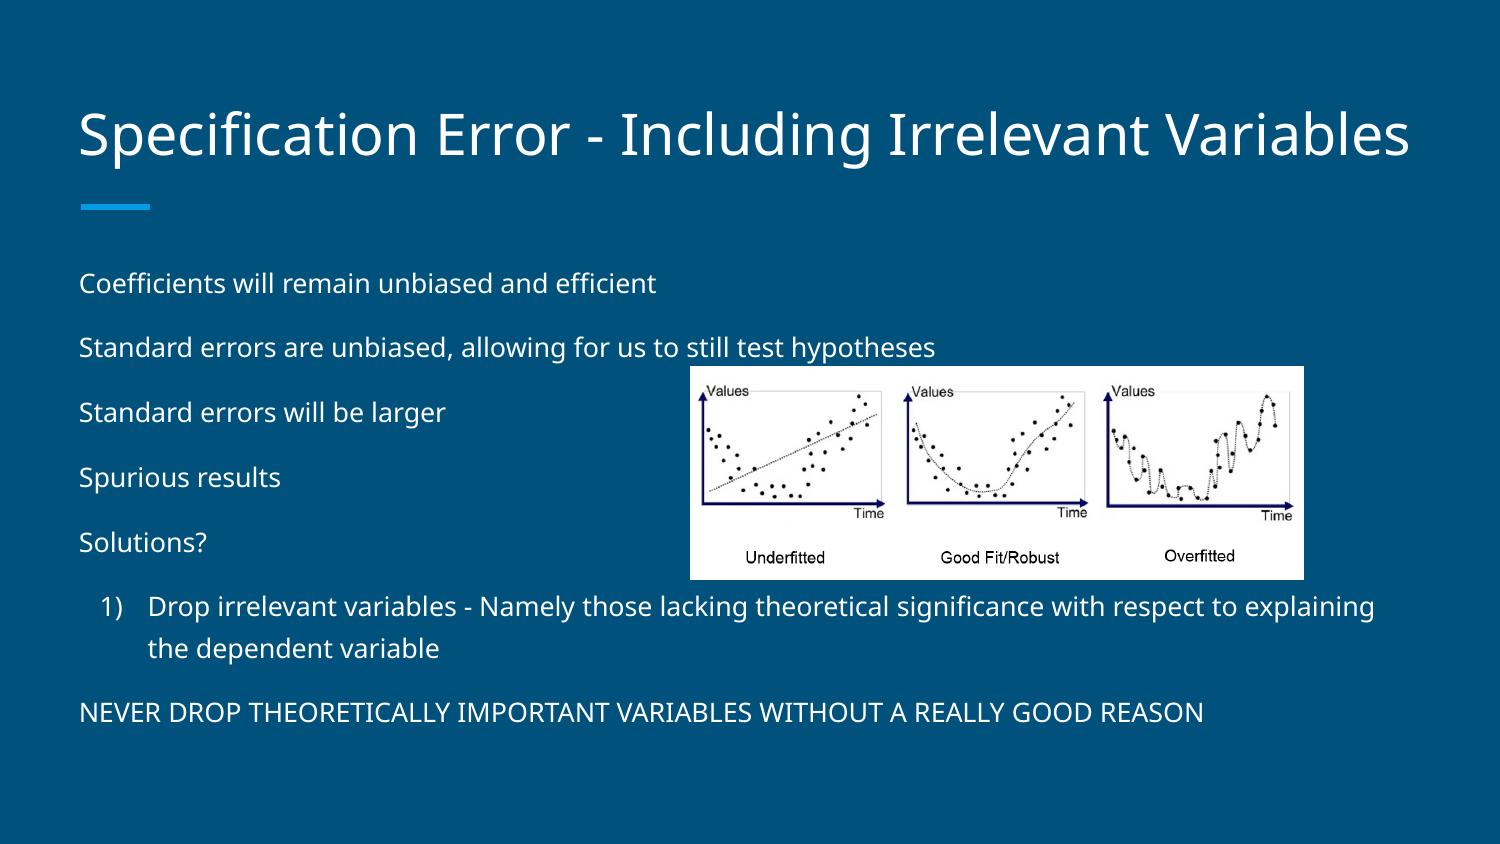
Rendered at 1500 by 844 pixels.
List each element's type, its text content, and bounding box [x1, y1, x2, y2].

list Coefficients will remain unbiased and efficient Standard errors are unbiased, allowing for us to still test hypotheses Standard errors will be larger Spurious results Solutions? Drop irrelevant variables - Namely those lacking theoretical significance with respect to explaining the dependent variable NEVER DROP THEORETICALLY IMPORTANT VARIABLES WITHOUT A REALLY GOOD REASON [63, 244, 1426, 750]
title Specification Error - Including Irrelevant Variables [63, 75, 1437, 188]
picture [691, 367, 1303, 579]
